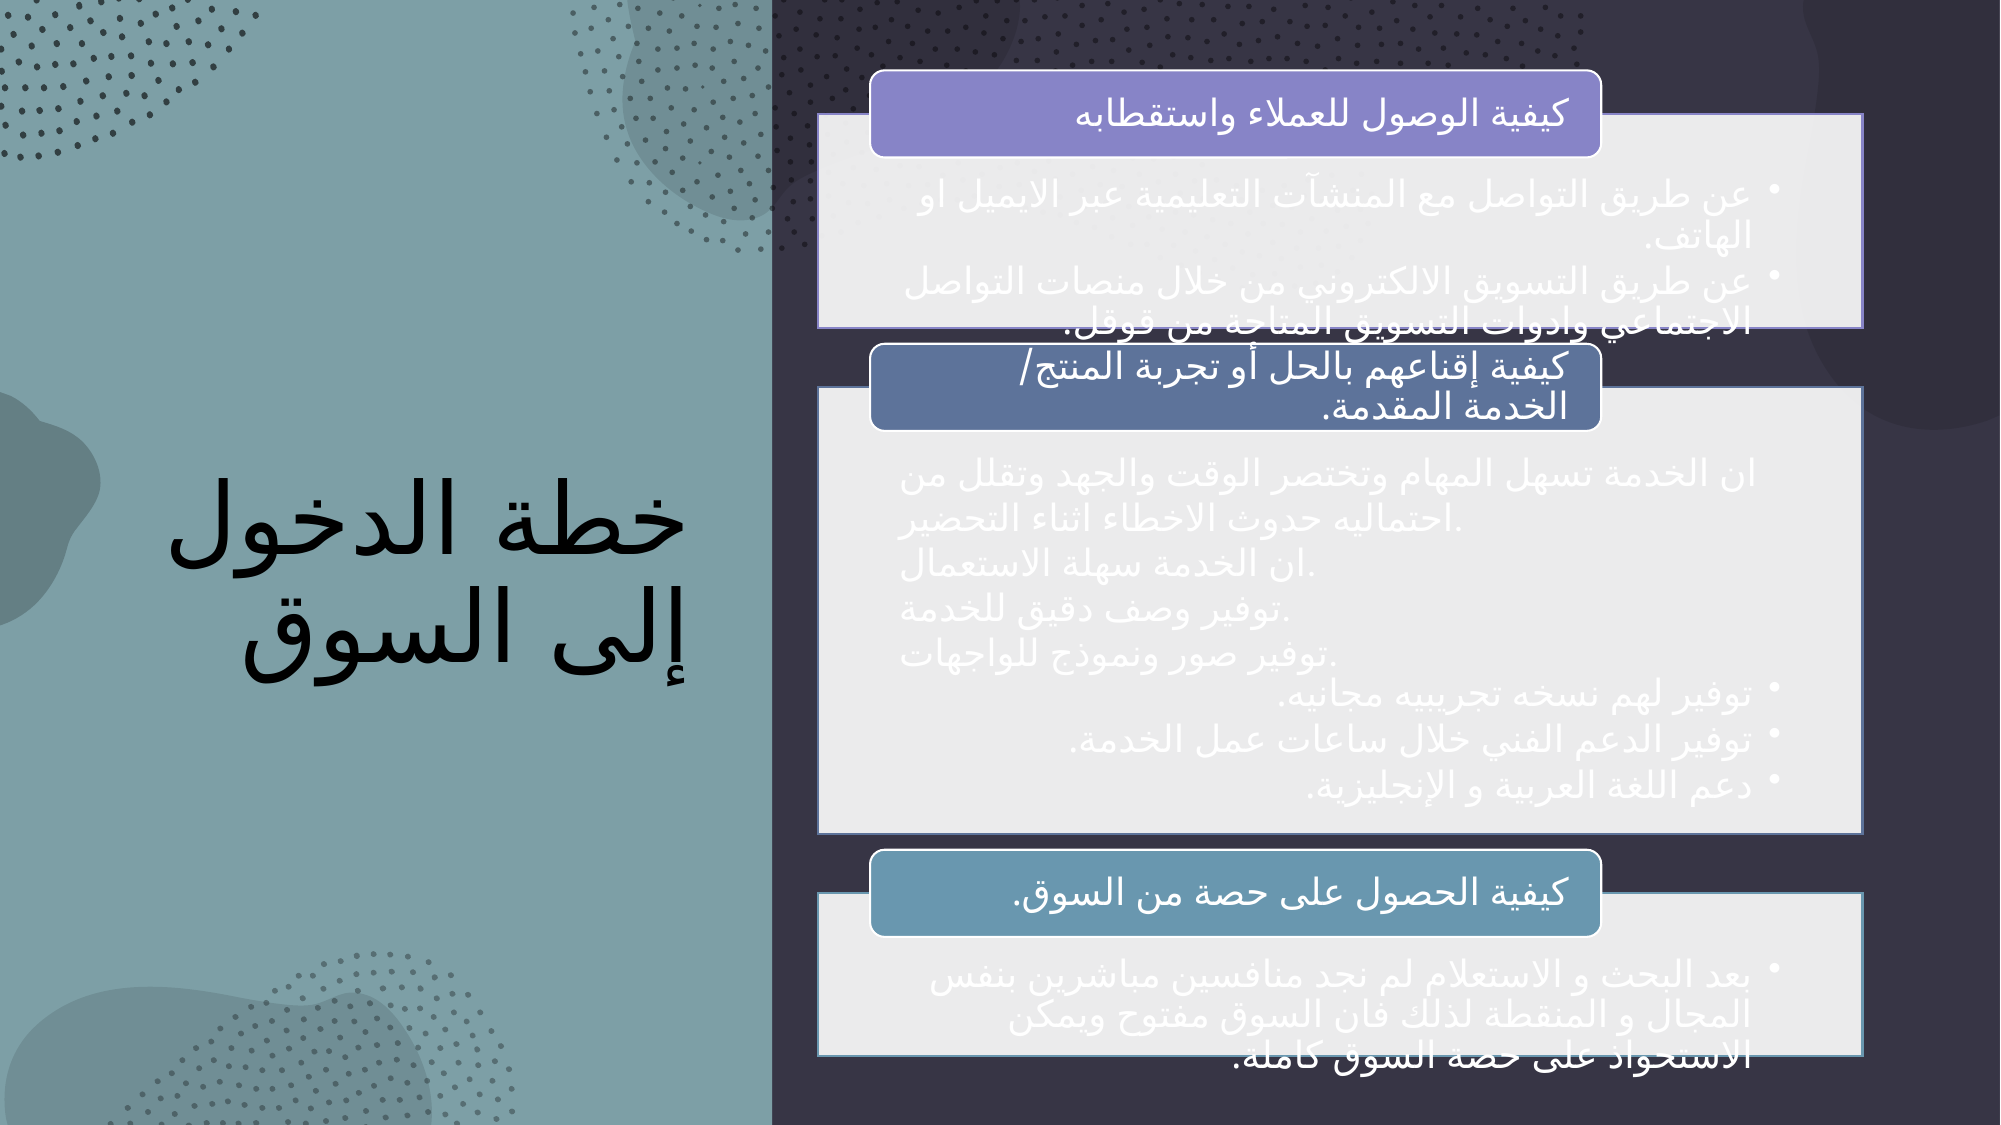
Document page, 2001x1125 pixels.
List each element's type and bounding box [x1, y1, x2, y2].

text_box [0, 0, 2000, 1125]
list [817, 37, 1863, 1089]
